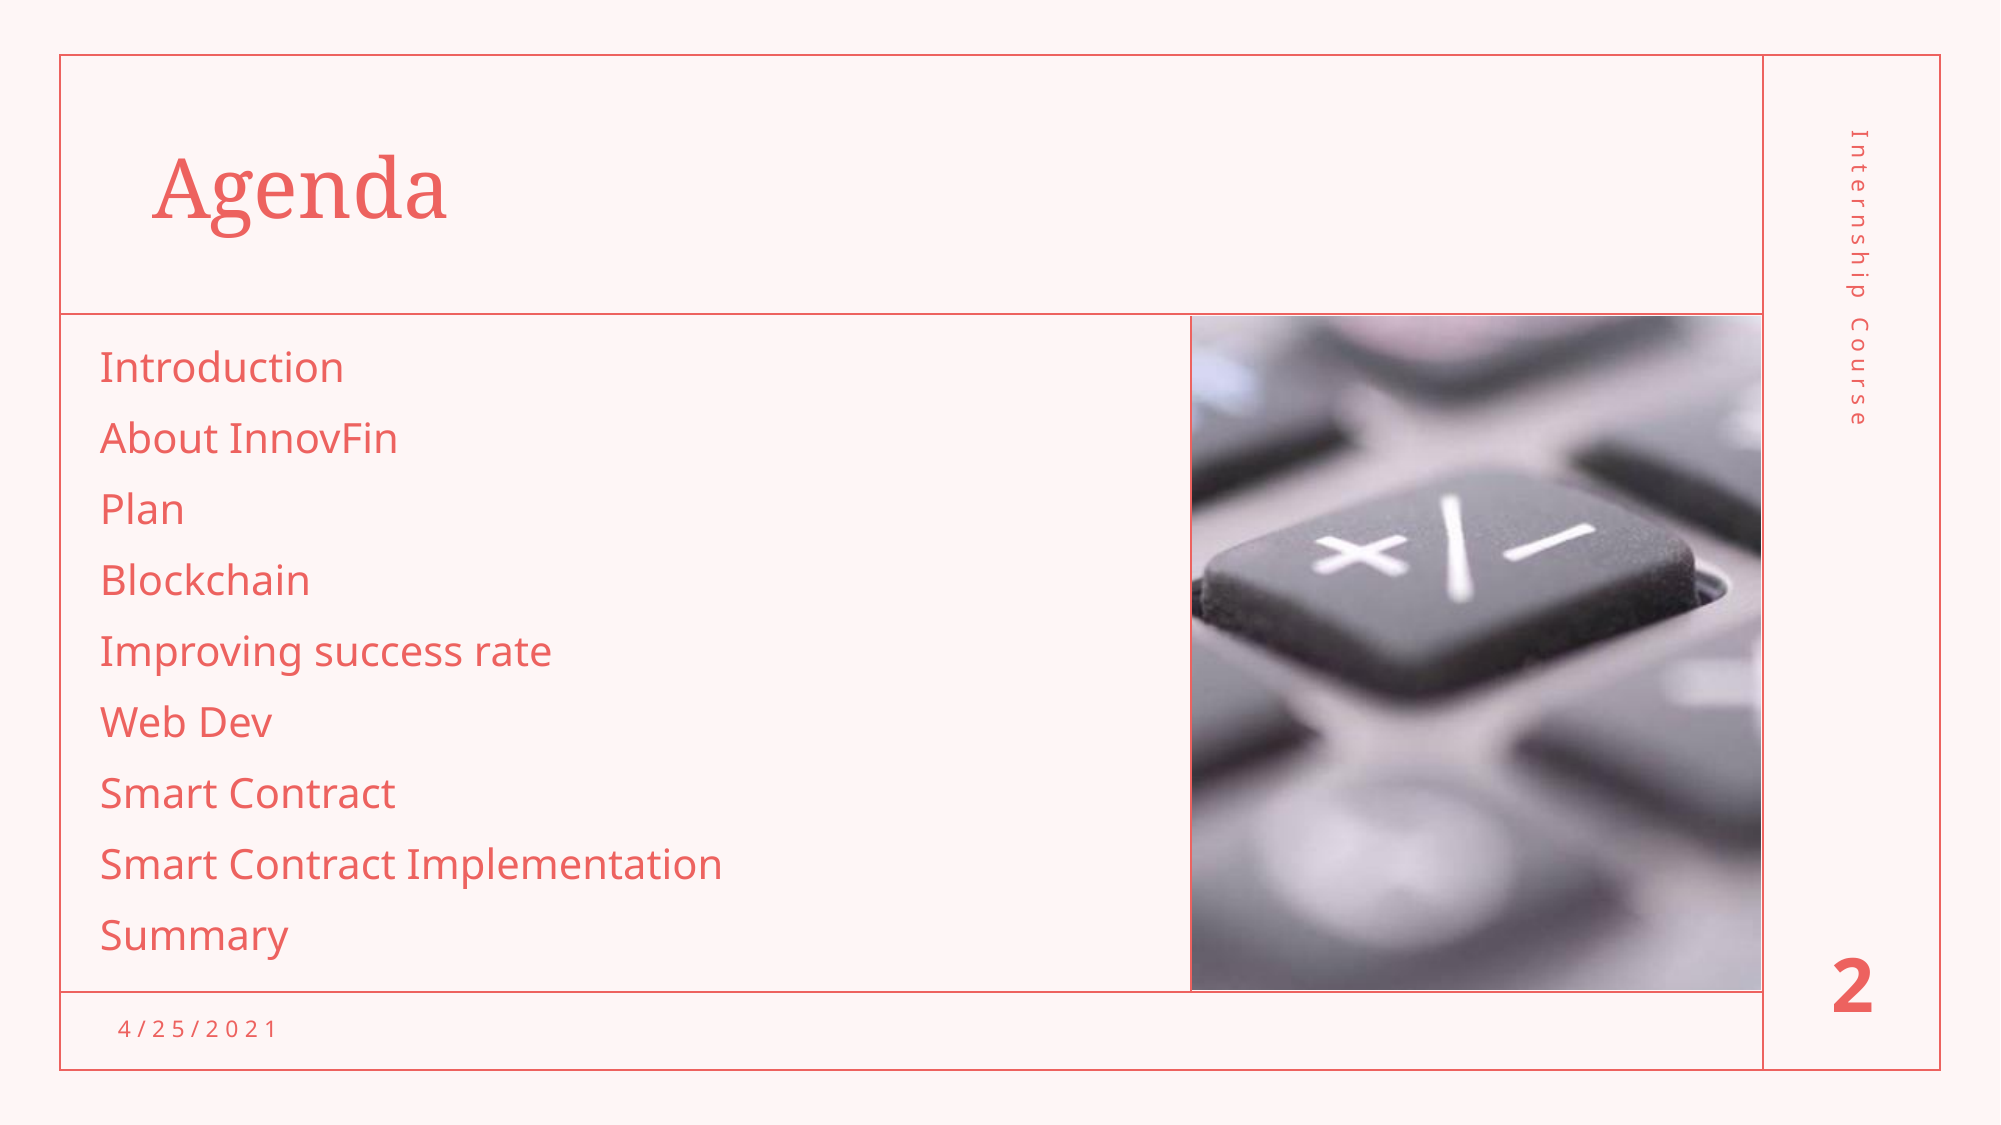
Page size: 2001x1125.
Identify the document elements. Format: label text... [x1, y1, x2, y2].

picture [1192, 316, 1761, 990]
footer Internship Course [1822, 115, 1883, 791]
title Agenda [137, 89, 1701, 294]
slide_number 2 [1775, 930, 1932, 1055]
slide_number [103, 1007, 621, 1055]
list Introduction About InnovFin Plan Blockchain Improving success rate Web Dev Smart Contract Smart Contract Implementation Summary [85, 333, 1126, 990]
